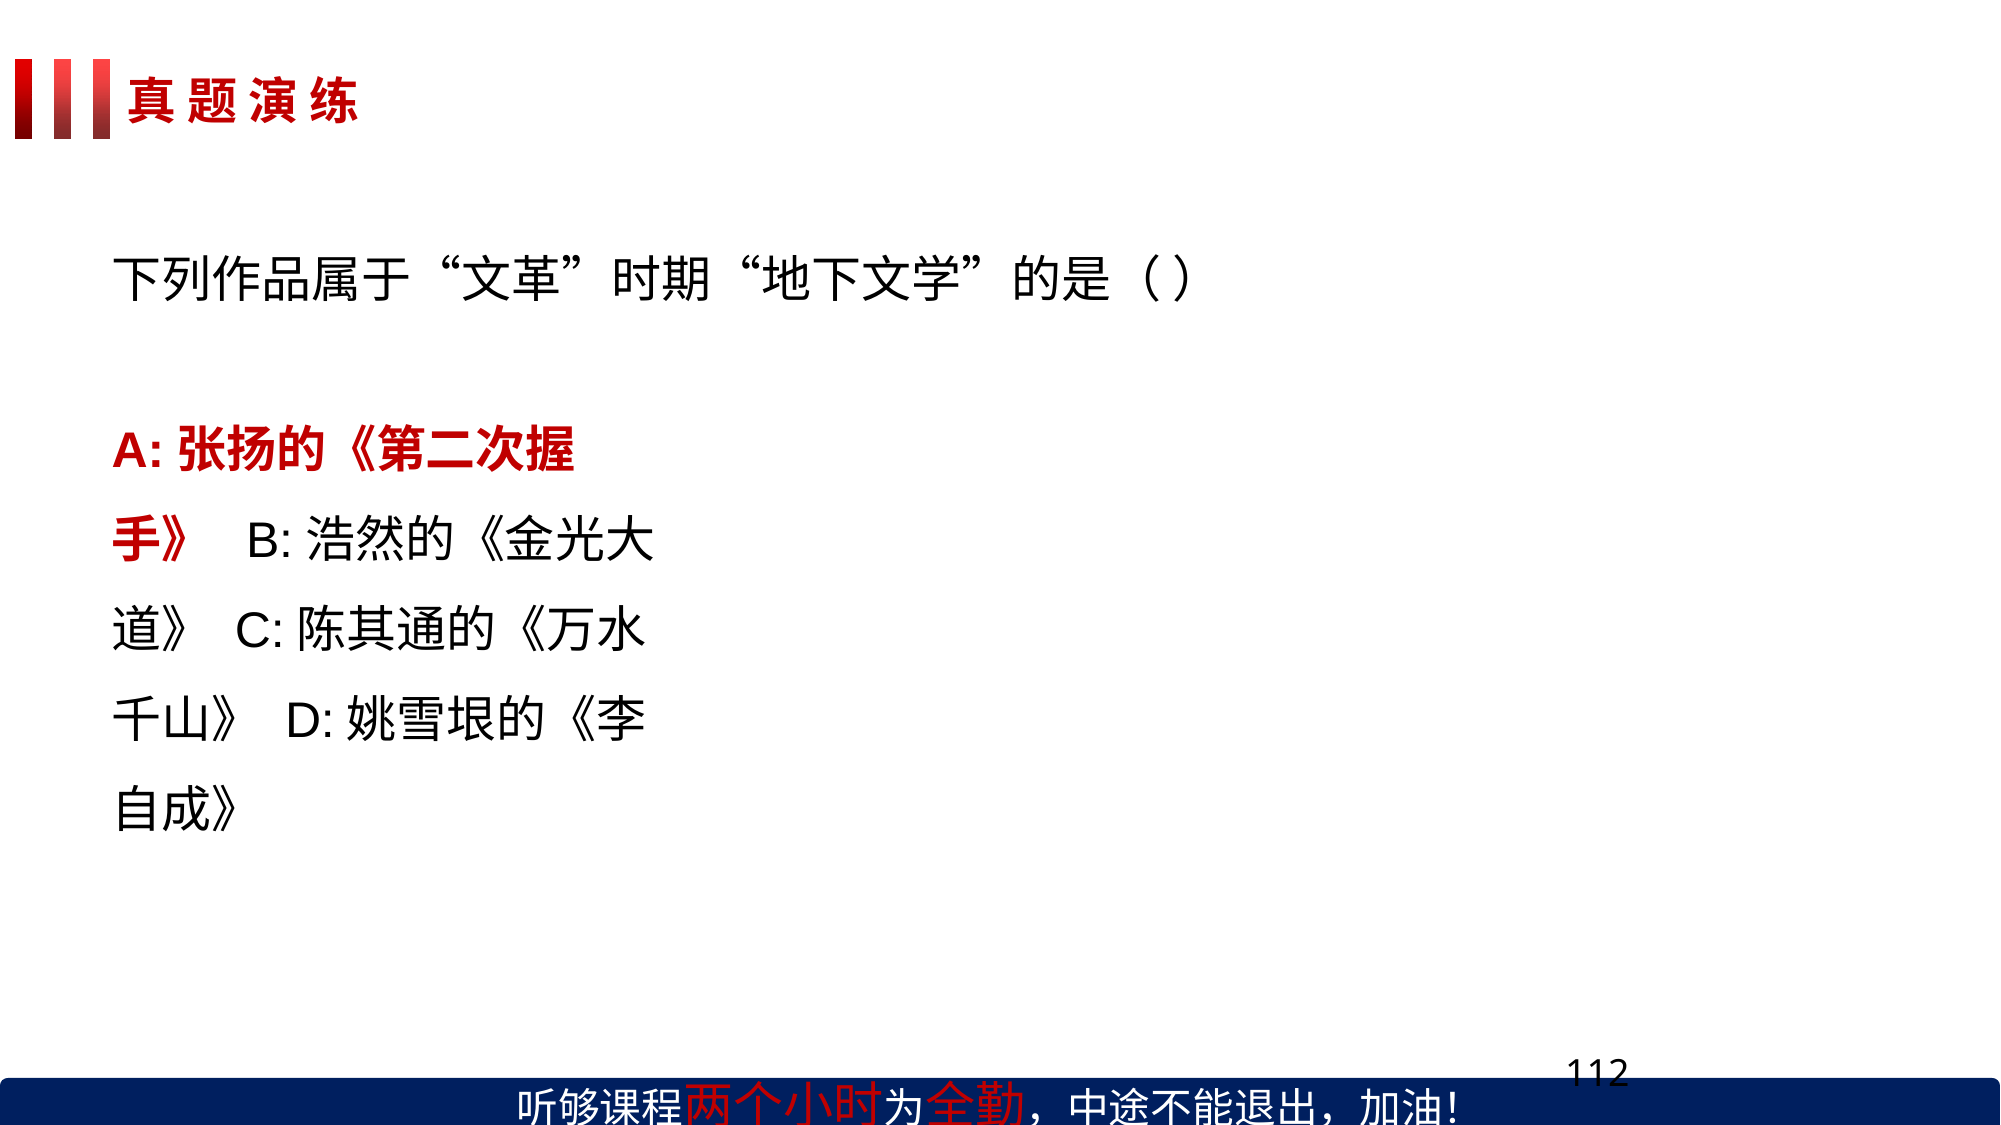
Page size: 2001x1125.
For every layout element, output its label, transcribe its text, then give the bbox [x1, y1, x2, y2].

picture [93, 59, 110, 140]
picture [54, 59, 72, 140]
text_box 下列作品属于“文革”时期“地下文学”的是（ ） A:张扬的《第二次握手》 B:浩然的《金光大道》 C:陈其通的《万水千山》 D:姚雪垠的《李自成》 [109, 245, 1228, 837]
text_box [0, 1077, 2000, 1125]
footer 听够课程两个小时为全勤，中途不能退出，加油！ [514, 1079, 1486, 1125]
title 真 题 演 练 [124, 67, 373, 245]
picture [15, 59, 32, 140]
text_box [1558, 1044, 1638, 1100]
